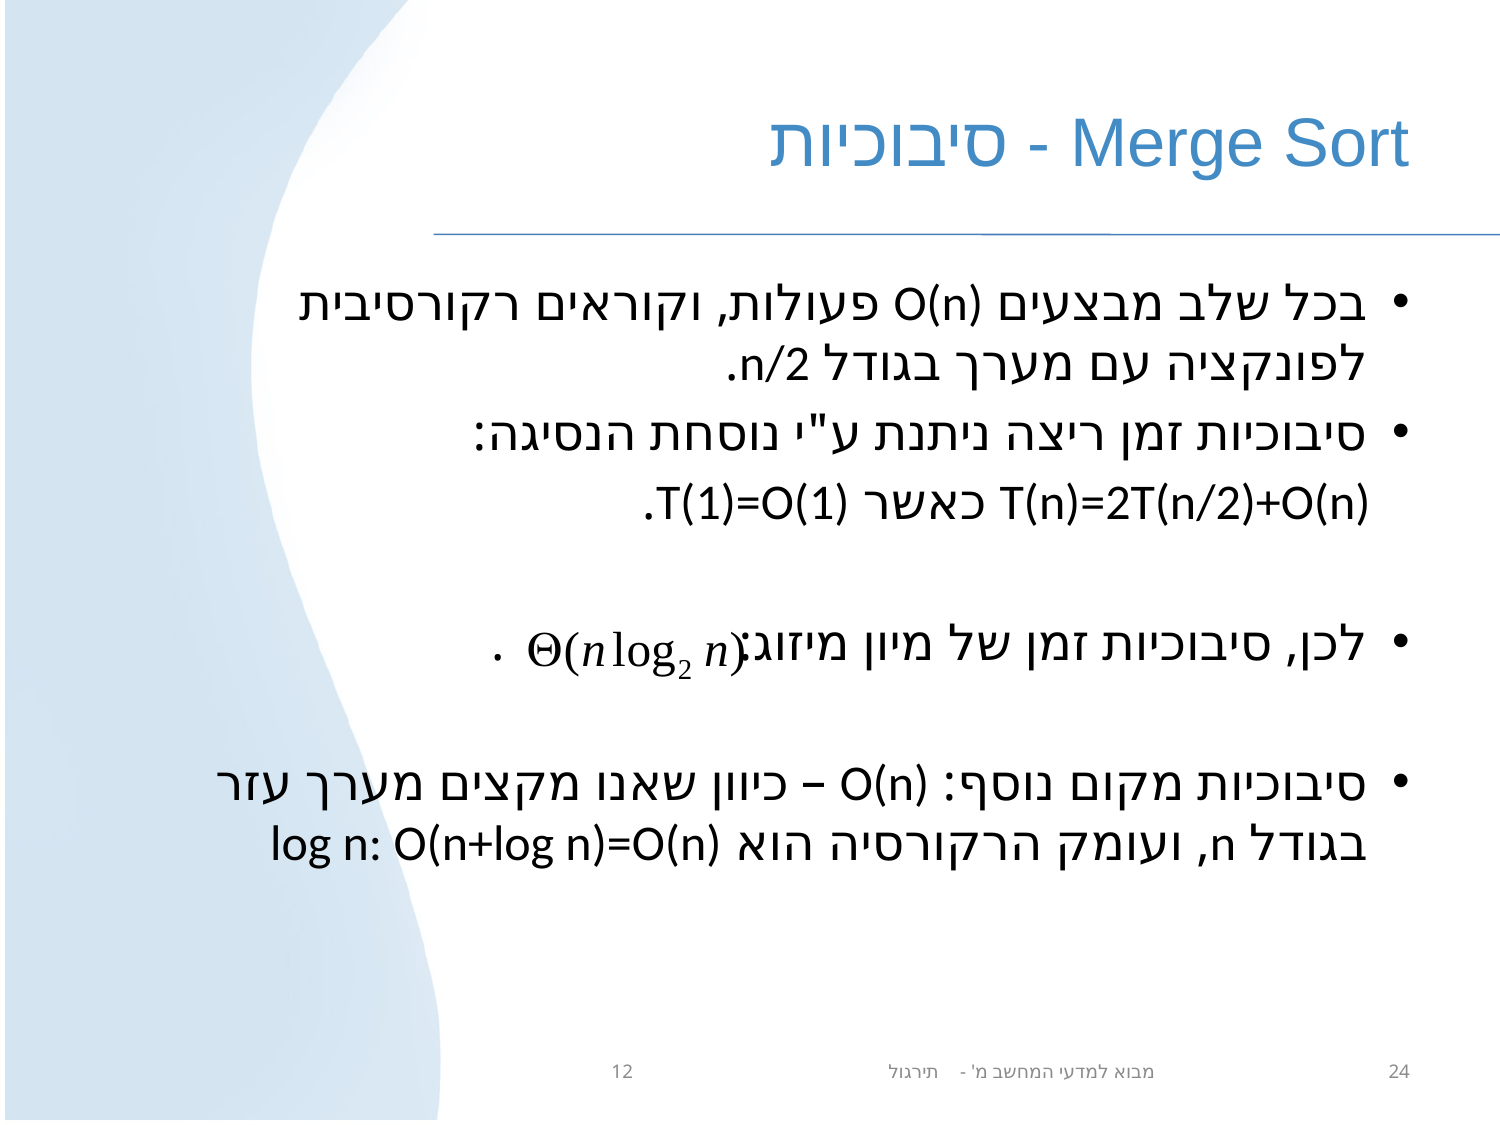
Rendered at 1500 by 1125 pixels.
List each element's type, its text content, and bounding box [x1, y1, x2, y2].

list בכל שלב מבצעים O(n) פעולות, וקוראים רקורסיבית לפונקציה עם מערך בגודל n/2. סיבוכיות זמן ריצה ניתנת ע"י נוסחת הנסיגה: T(n)=2T(n/2)+O(n) כאשר T(1)=O(1). לכן, סיבוכיות זמן של מיון מיזוג: . סיבוכיות מקום נוסף: O(n) – כיוון שאנו מקצים מערך עזר בגודל n, ועומק הרקורסיה הוא log n: O(n+log n)=O(n) [75, 262, 1425, 1005]
title Merge Sort - סיבוכיות [74, 44, 1426, 233]
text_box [519, 617, 755, 688]
picture [0, 0, 1500, 1125]
slide_number 24 [1074, 1042, 1425, 1103]
footer מבוא למדעי המחשב מ' - תירגול 12 [512, 1042, 988, 1103]
